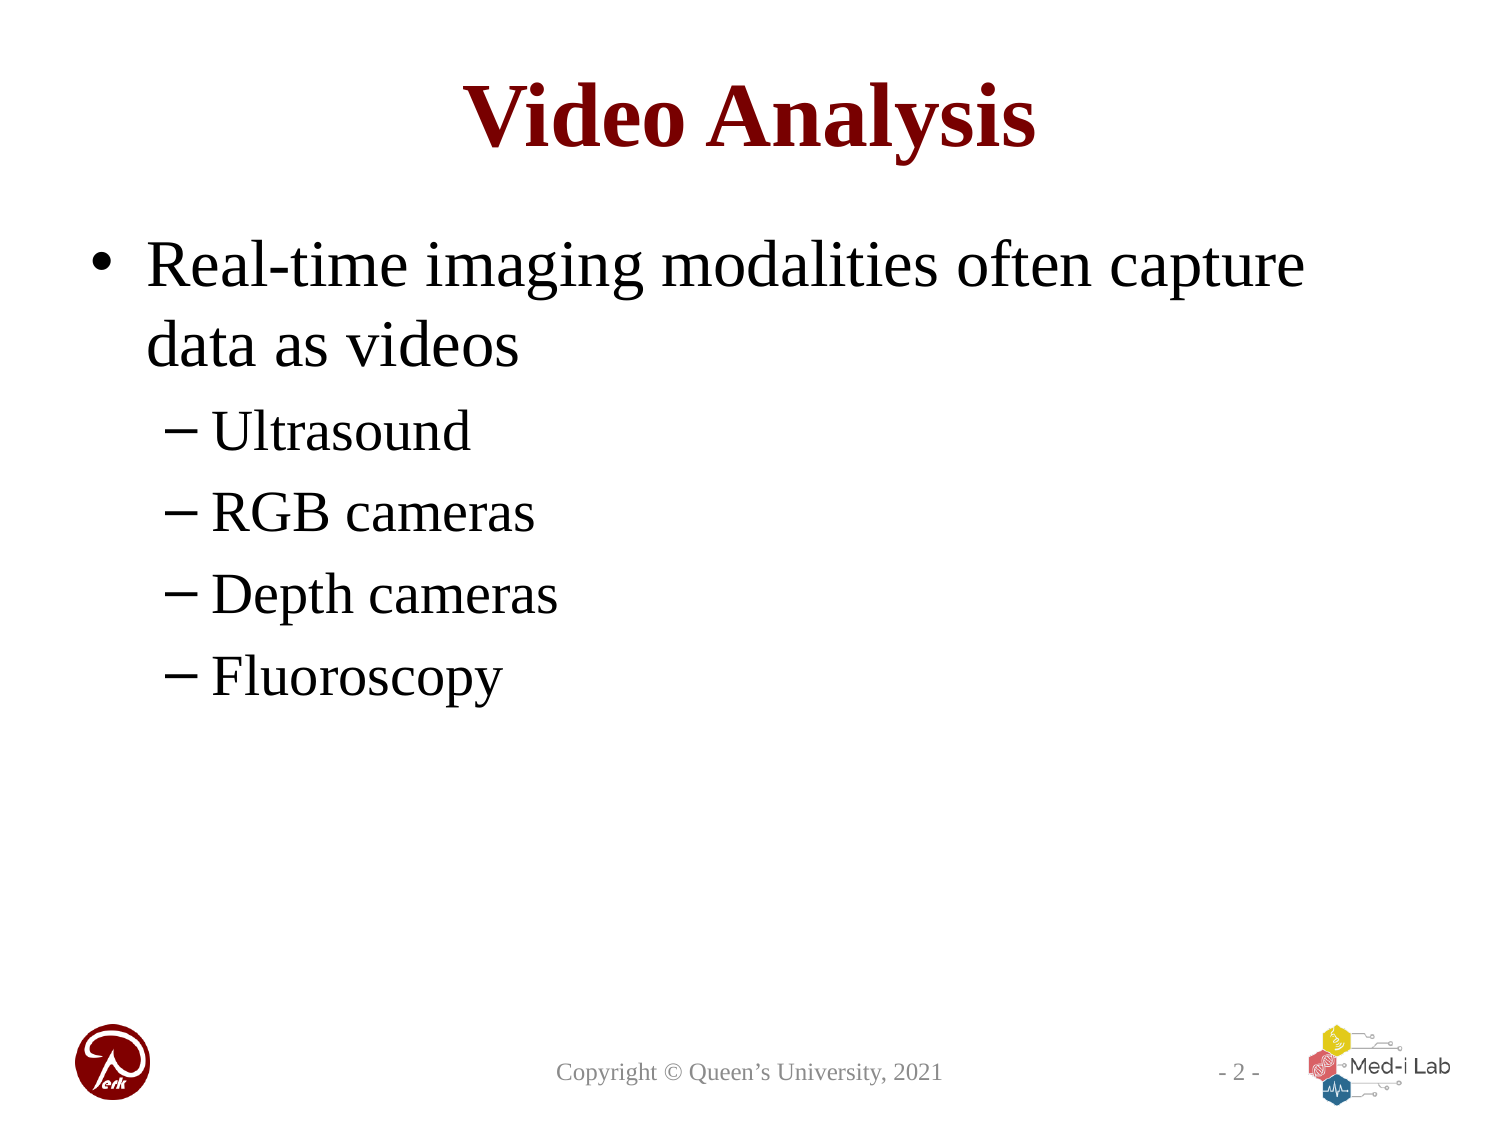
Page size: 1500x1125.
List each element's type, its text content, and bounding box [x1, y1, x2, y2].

title Video Analysis [75, 45, 1425, 175]
picture [1308, 1024, 1450, 1106]
picture [75, 1024, 150, 1100]
slide_number - 2 - [1175, 1040, 1275, 1100]
footer Copyright © Queen’s University, 2021 [526, 1040, 974, 1100]
list Real-time imaging modalities often capture data as videos Ultrasound RGB cameras Depth cameras Fluoroscopy [75, 212, 1425, 1005]
